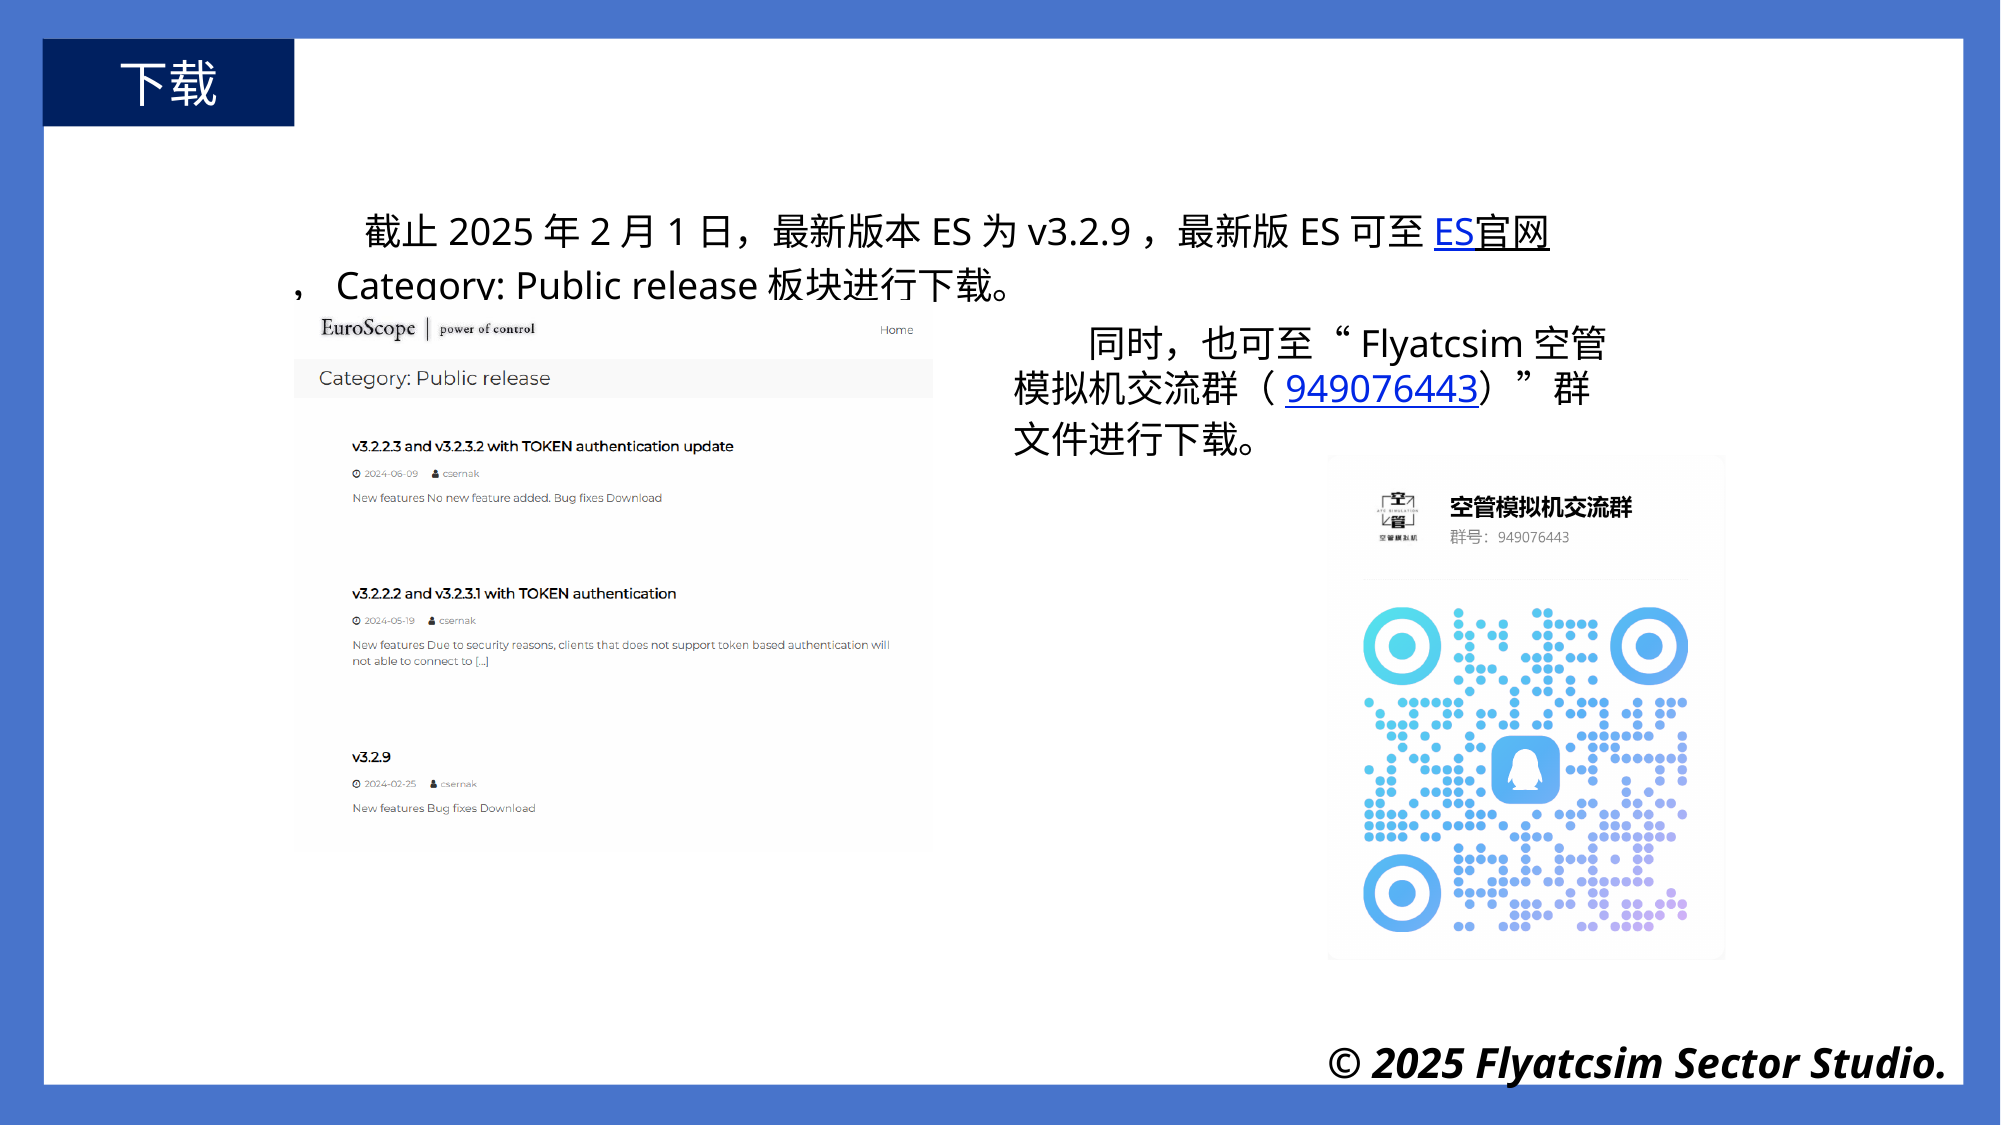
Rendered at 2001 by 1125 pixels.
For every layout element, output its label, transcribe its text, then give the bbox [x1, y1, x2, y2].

picture [1327, 454, 1726, 960]
text_box 同时，也可至“Flyatcsim空管模拟机交流群（949076443）”群文件进行下载。 [999, 312, 1638, 813]
text_box 下载 [41, 37, 295, 127]
picture [293, 299, 933, 853]
text_box 截止2025年2月1日，最新版本ES为v3.2.9，最新版ES可至ES官网，Category: Public release板块进行下载。 [274, 200, 1638, 301]
